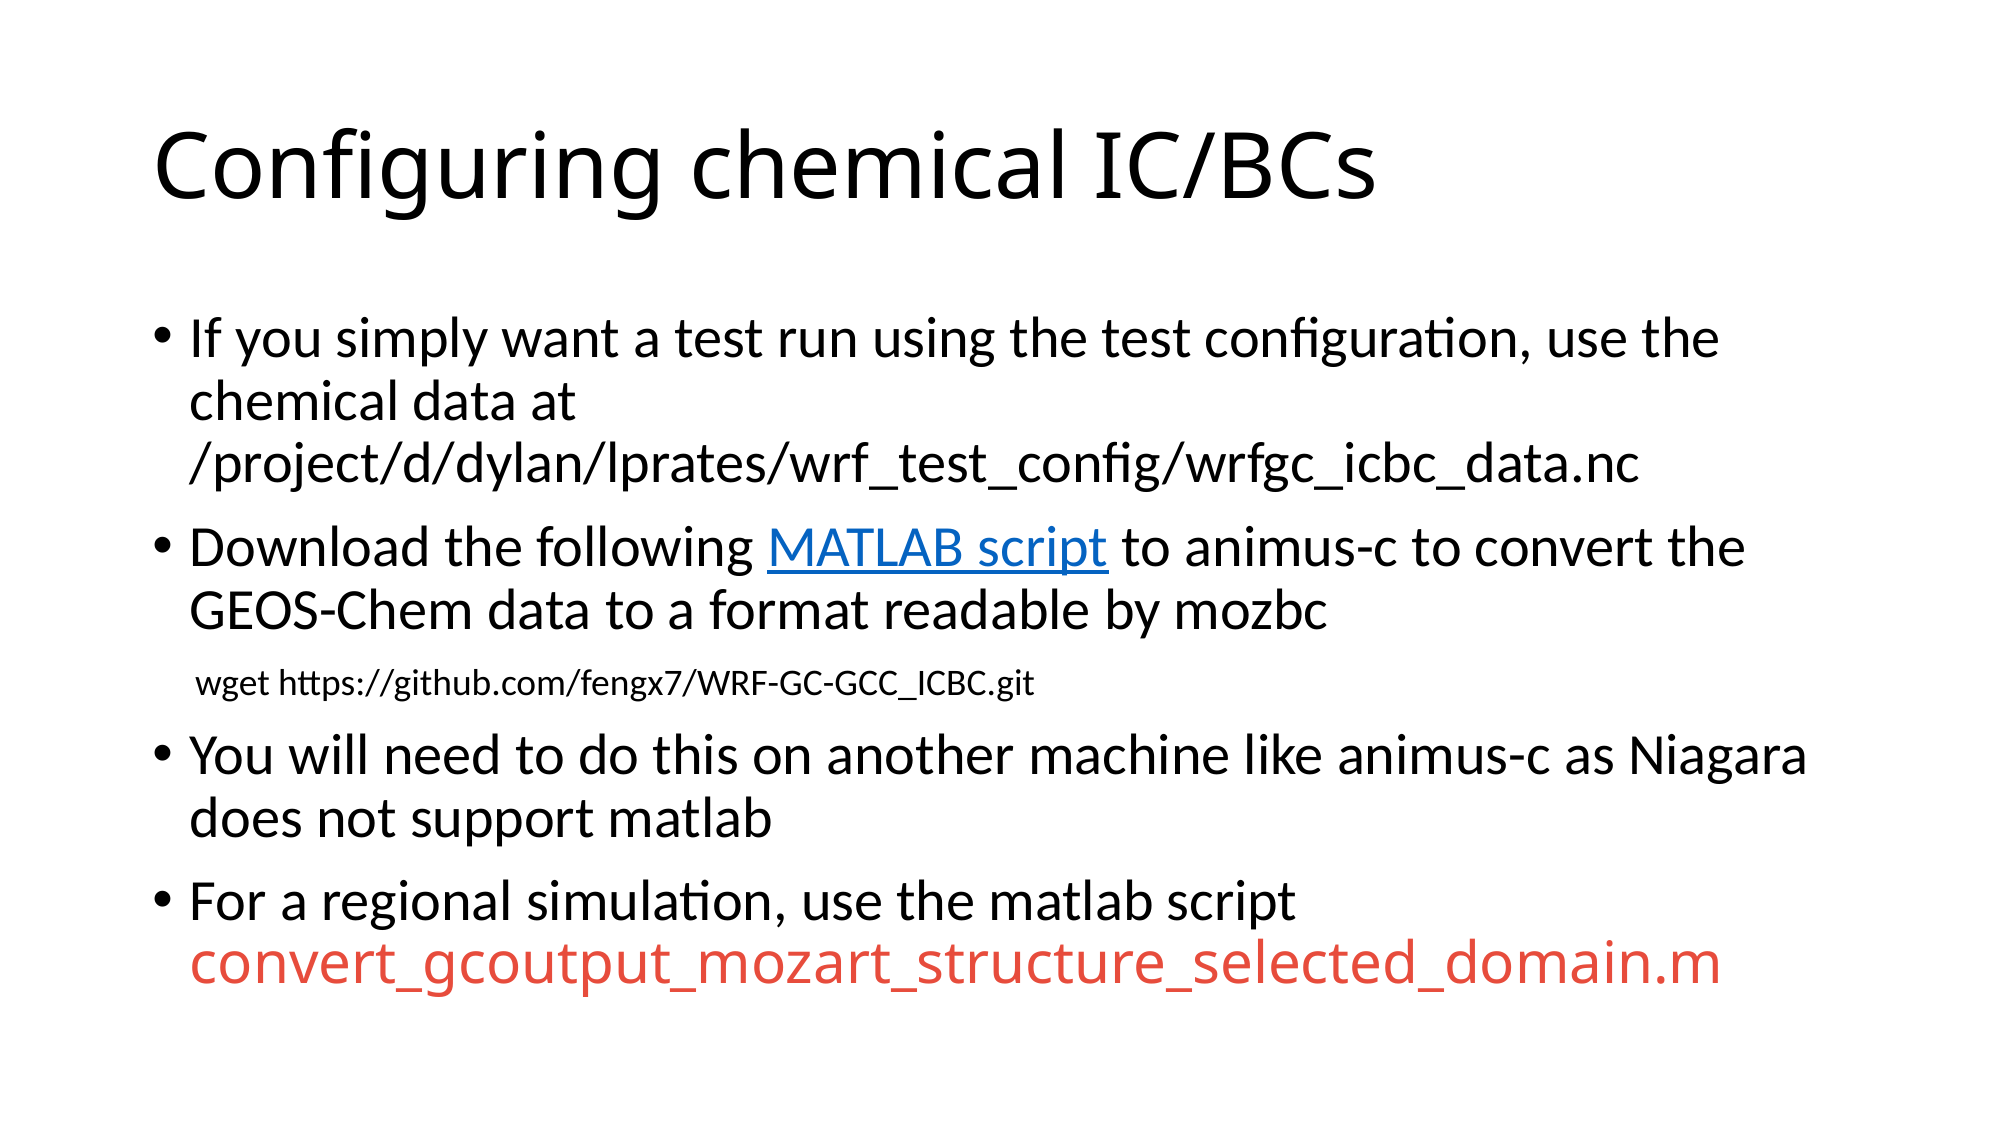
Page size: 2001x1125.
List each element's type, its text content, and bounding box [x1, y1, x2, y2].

list If you simply want a test run using the test configuration, use the chemical data at /project/d/dylan/lprates/wrf_test_config/wrfgc_icbc_data.nc Download the following MATLAB script to animus-c to convert the GEOS-Chem data to a format readable by mozbc wget https://github.com/fengx7/WRF-GC-GCC_ICBC.git You will need to do this on another machine like animus-c as Niagara does not support matlab For a regional simulation, use the matlab script convert_gcoutput_mozart_structure_selected_domain.m [137, 299, 1863, 1014]
title Configuring chemical IC/BCs [137, 59, 1863, 278]
